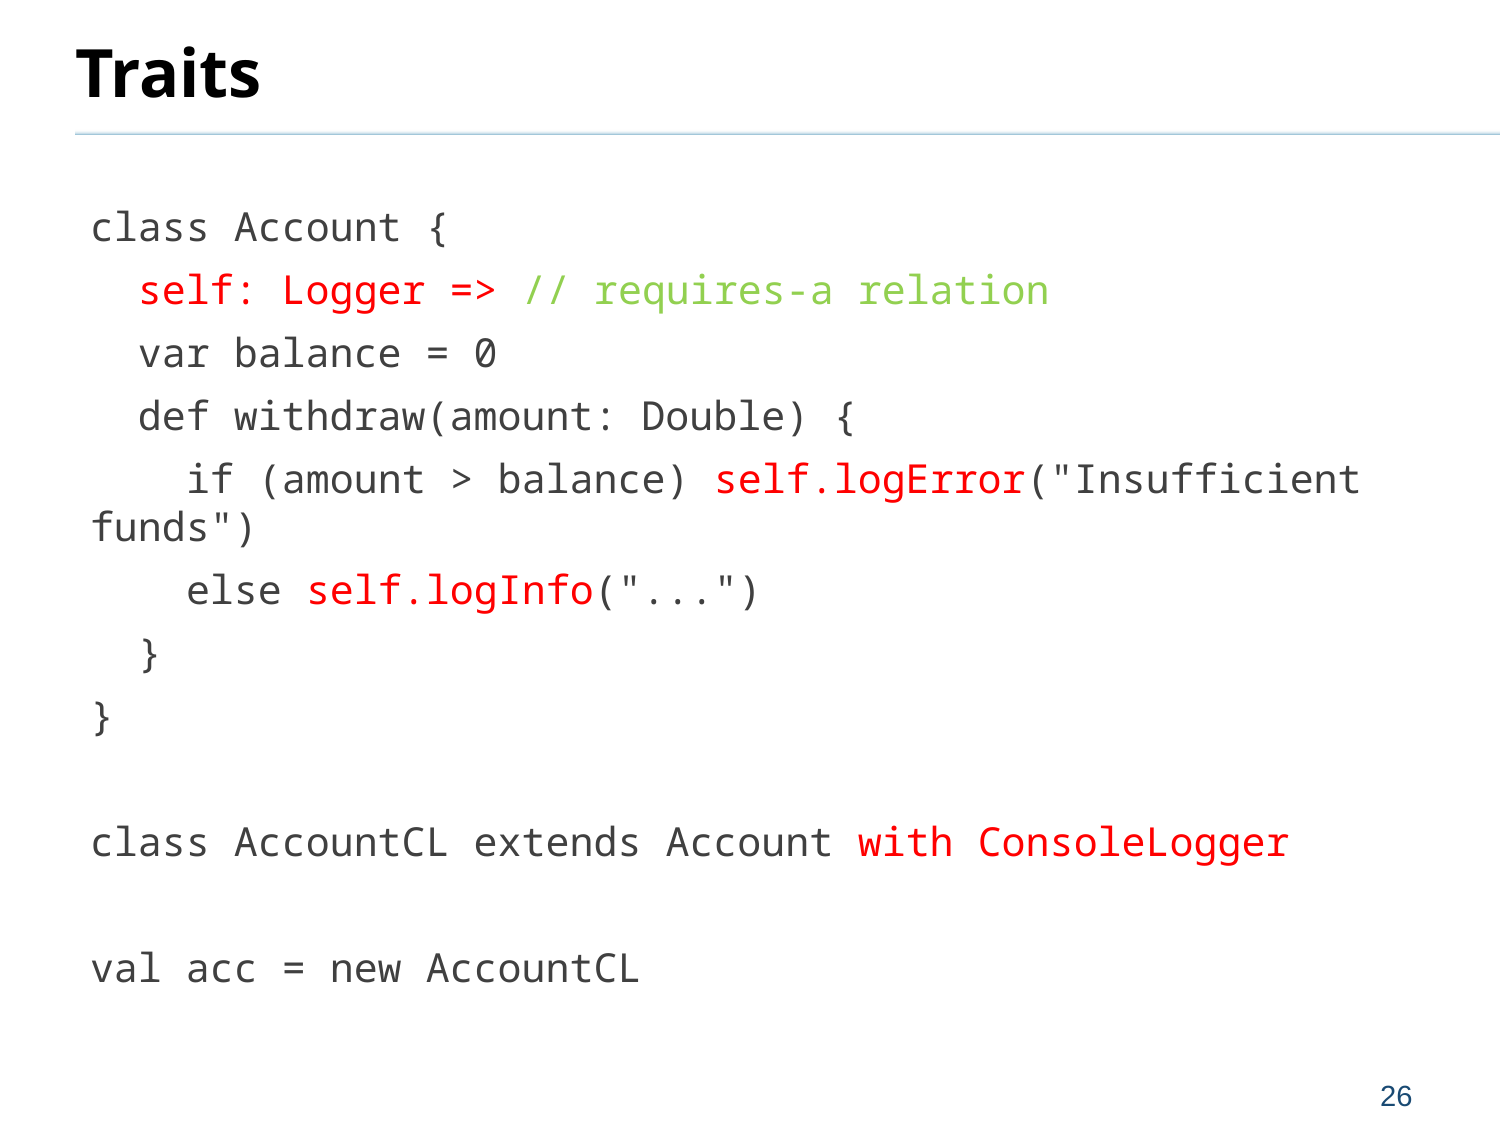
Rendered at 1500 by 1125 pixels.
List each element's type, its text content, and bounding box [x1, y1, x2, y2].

title Traits [75, 45, 1500, 135]
slide_number 26 [1348, 1065, 1428, 1125]
list class Account { self: Logger => // requires-a relation var balance = 0 def withdraw(amount: Double) { if (amount > balance) self.logError("Insufficient funds") else self.logInfo("...") } } class AccountCL extends Account with ConsoleLogger val acc = new AccountCL [75, 193, 1478, 1007]
